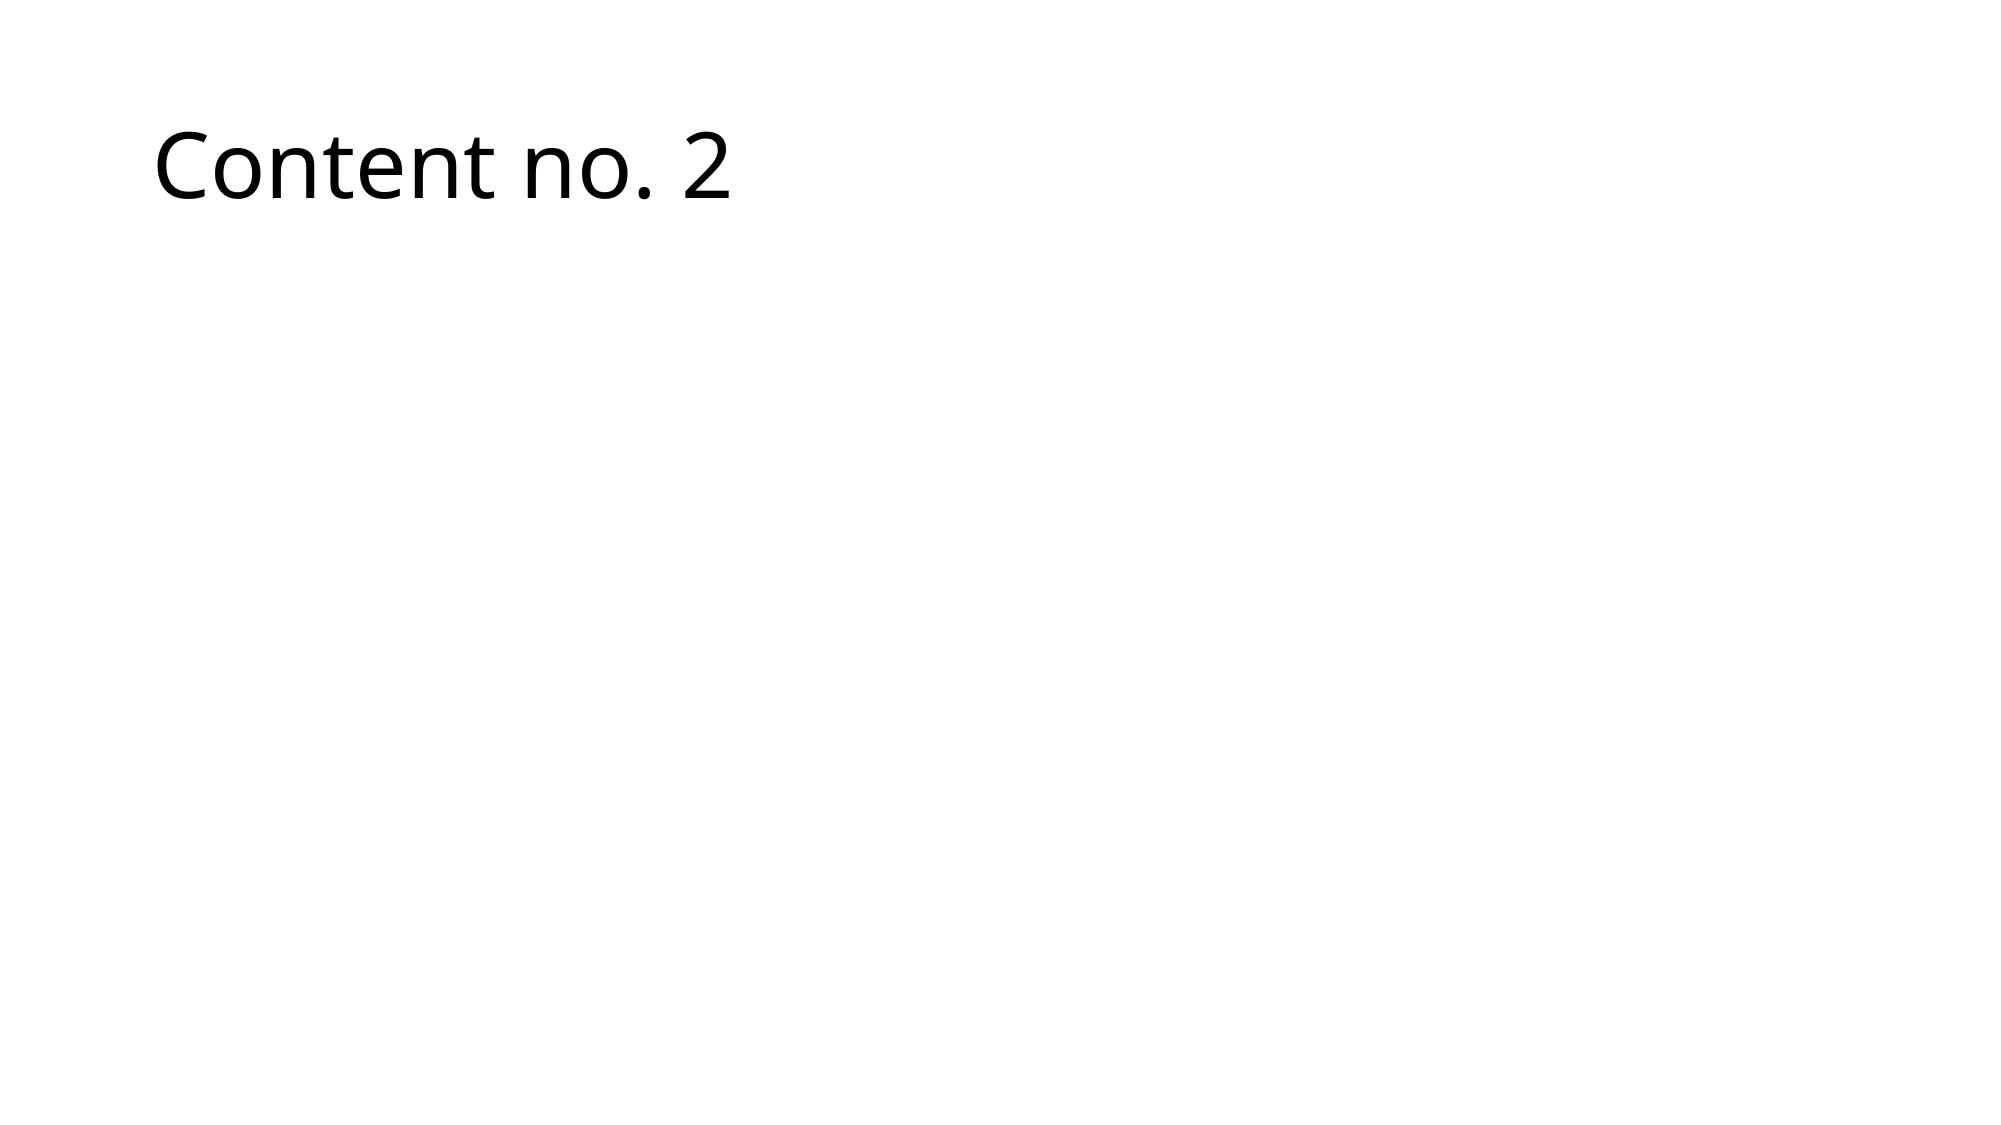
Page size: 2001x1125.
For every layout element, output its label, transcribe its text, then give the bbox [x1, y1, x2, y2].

title Content no. 2 [137, 59, 1863, 278]
